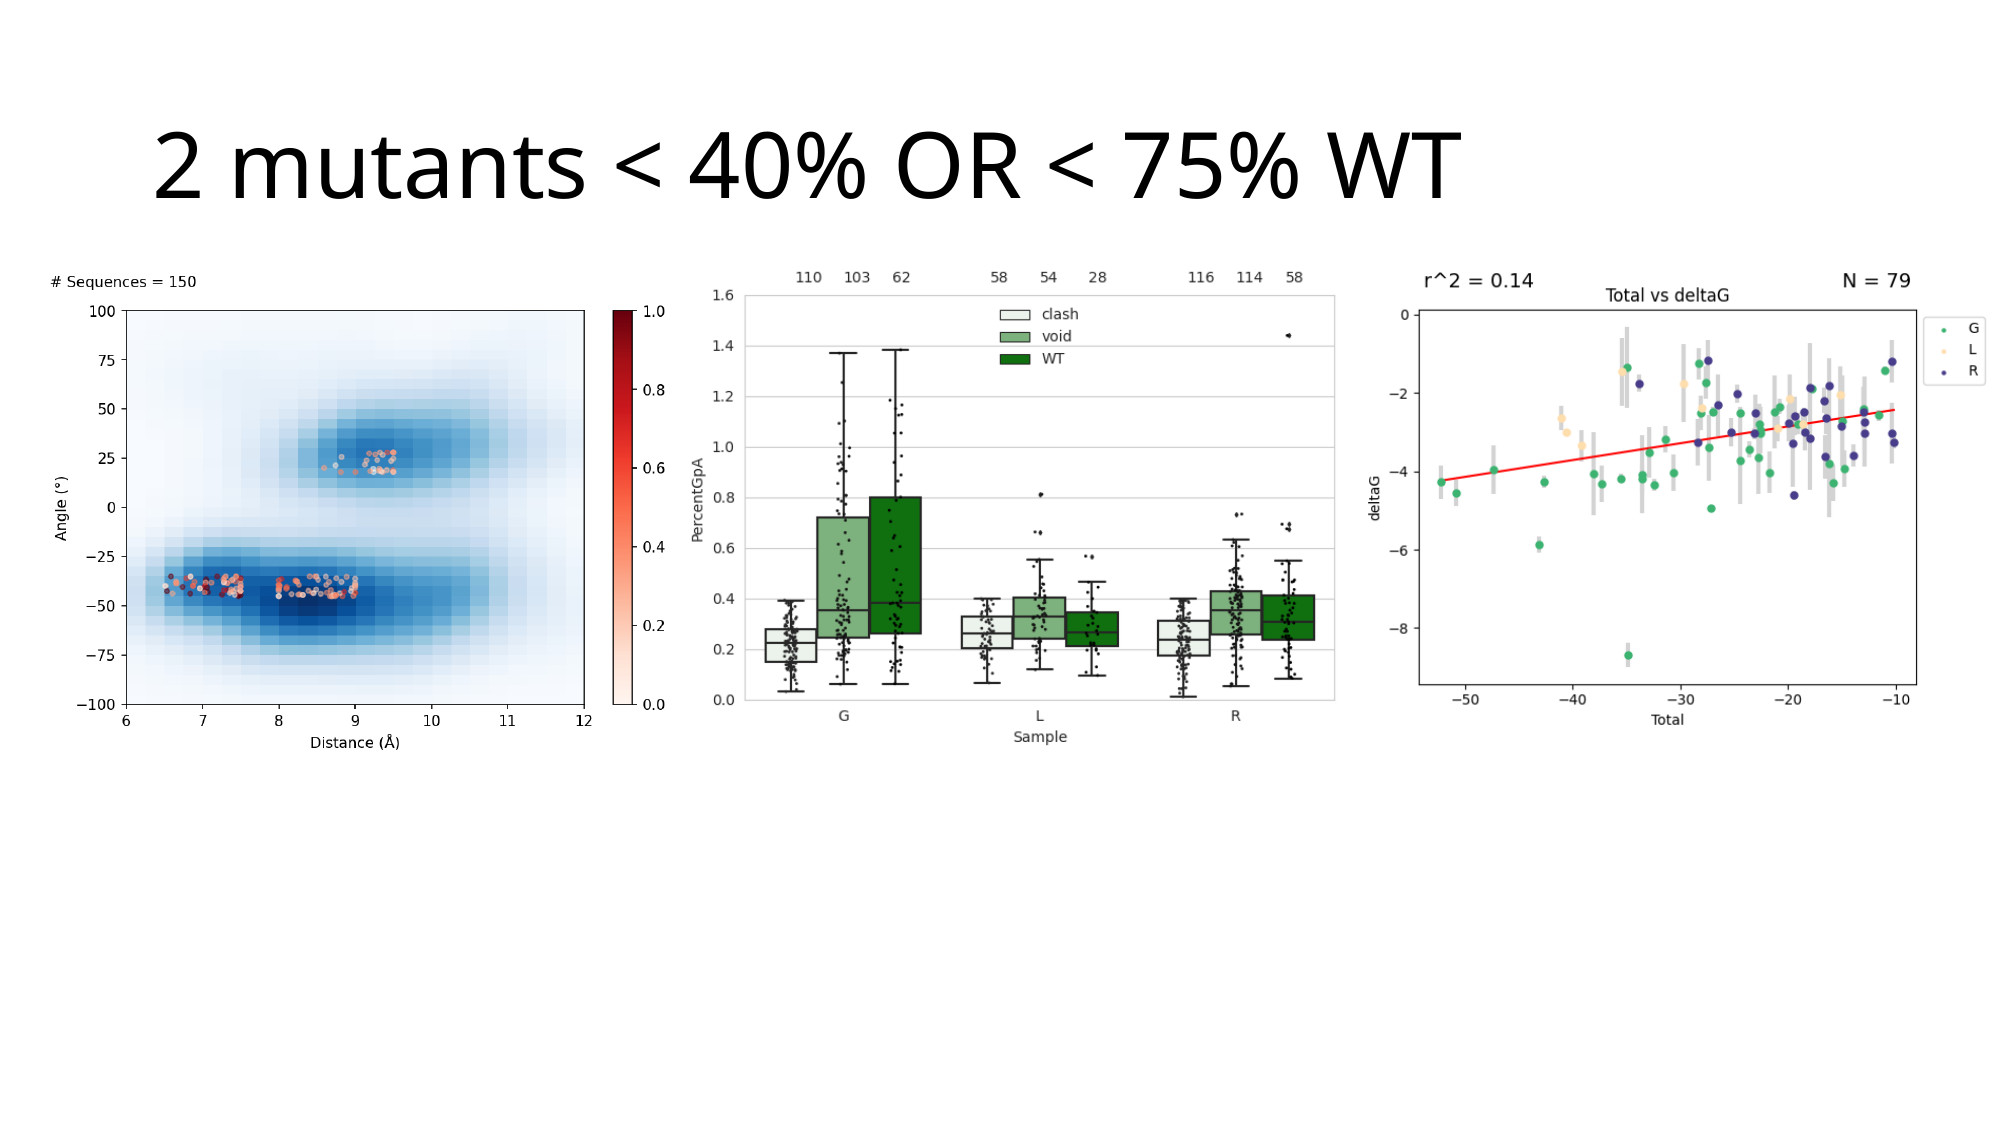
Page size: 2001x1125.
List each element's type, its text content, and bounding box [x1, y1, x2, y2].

picture [39, 255, 1350, 761]
picture [1353, 257, 2000, 743]
title 2 mutants < 40% OR < 75% WT [137, 59, 1863, 278]
